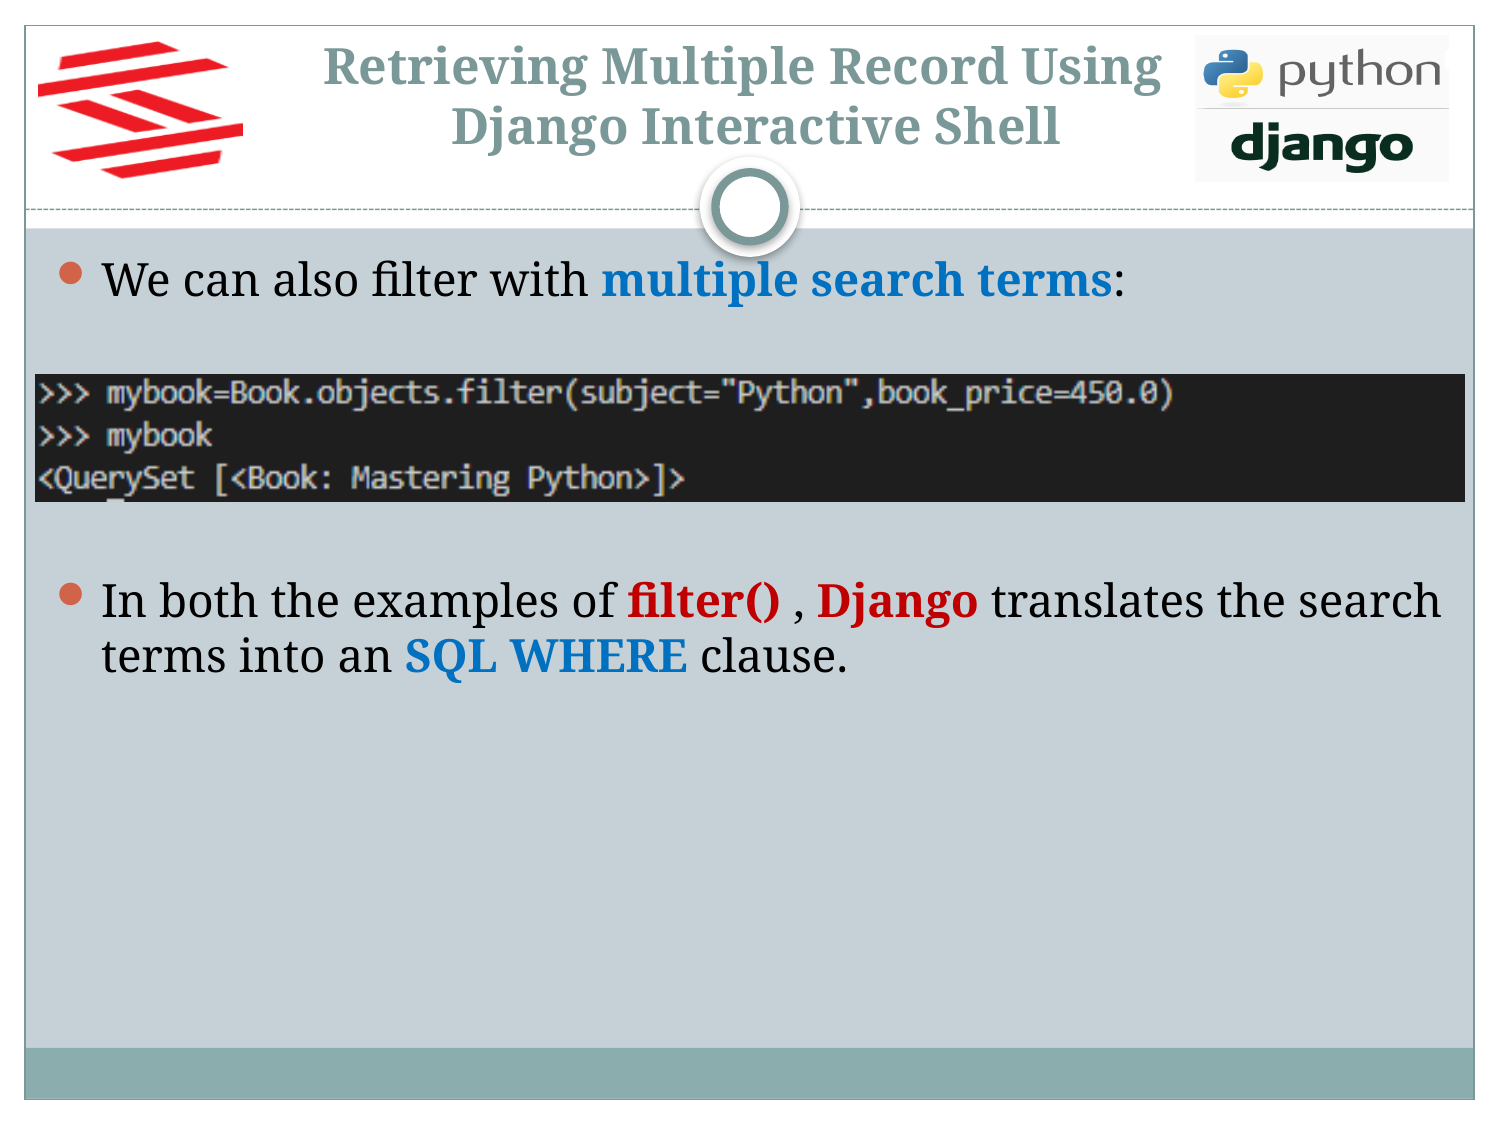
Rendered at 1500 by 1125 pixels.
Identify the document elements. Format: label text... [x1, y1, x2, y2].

list We can also filter with multiple search terms: In both the examples of filter() , Django translates the search terms into an SQL WHERE clause. [41, 243, 1471, 378]
list We can also filter with multiple search terms: In both the examples of filter() , Django translates the search terms into an SQL WHERE clause. [41, 506, 1471, 1125]
picture [1195, 34, 1449, 183]
title Retrieving Multiple Record Using Django Interactive Shell [237, 37, 1190, 162]
picture [34, 374, 1466, 503]
picture [37, 40, 243, 185]
